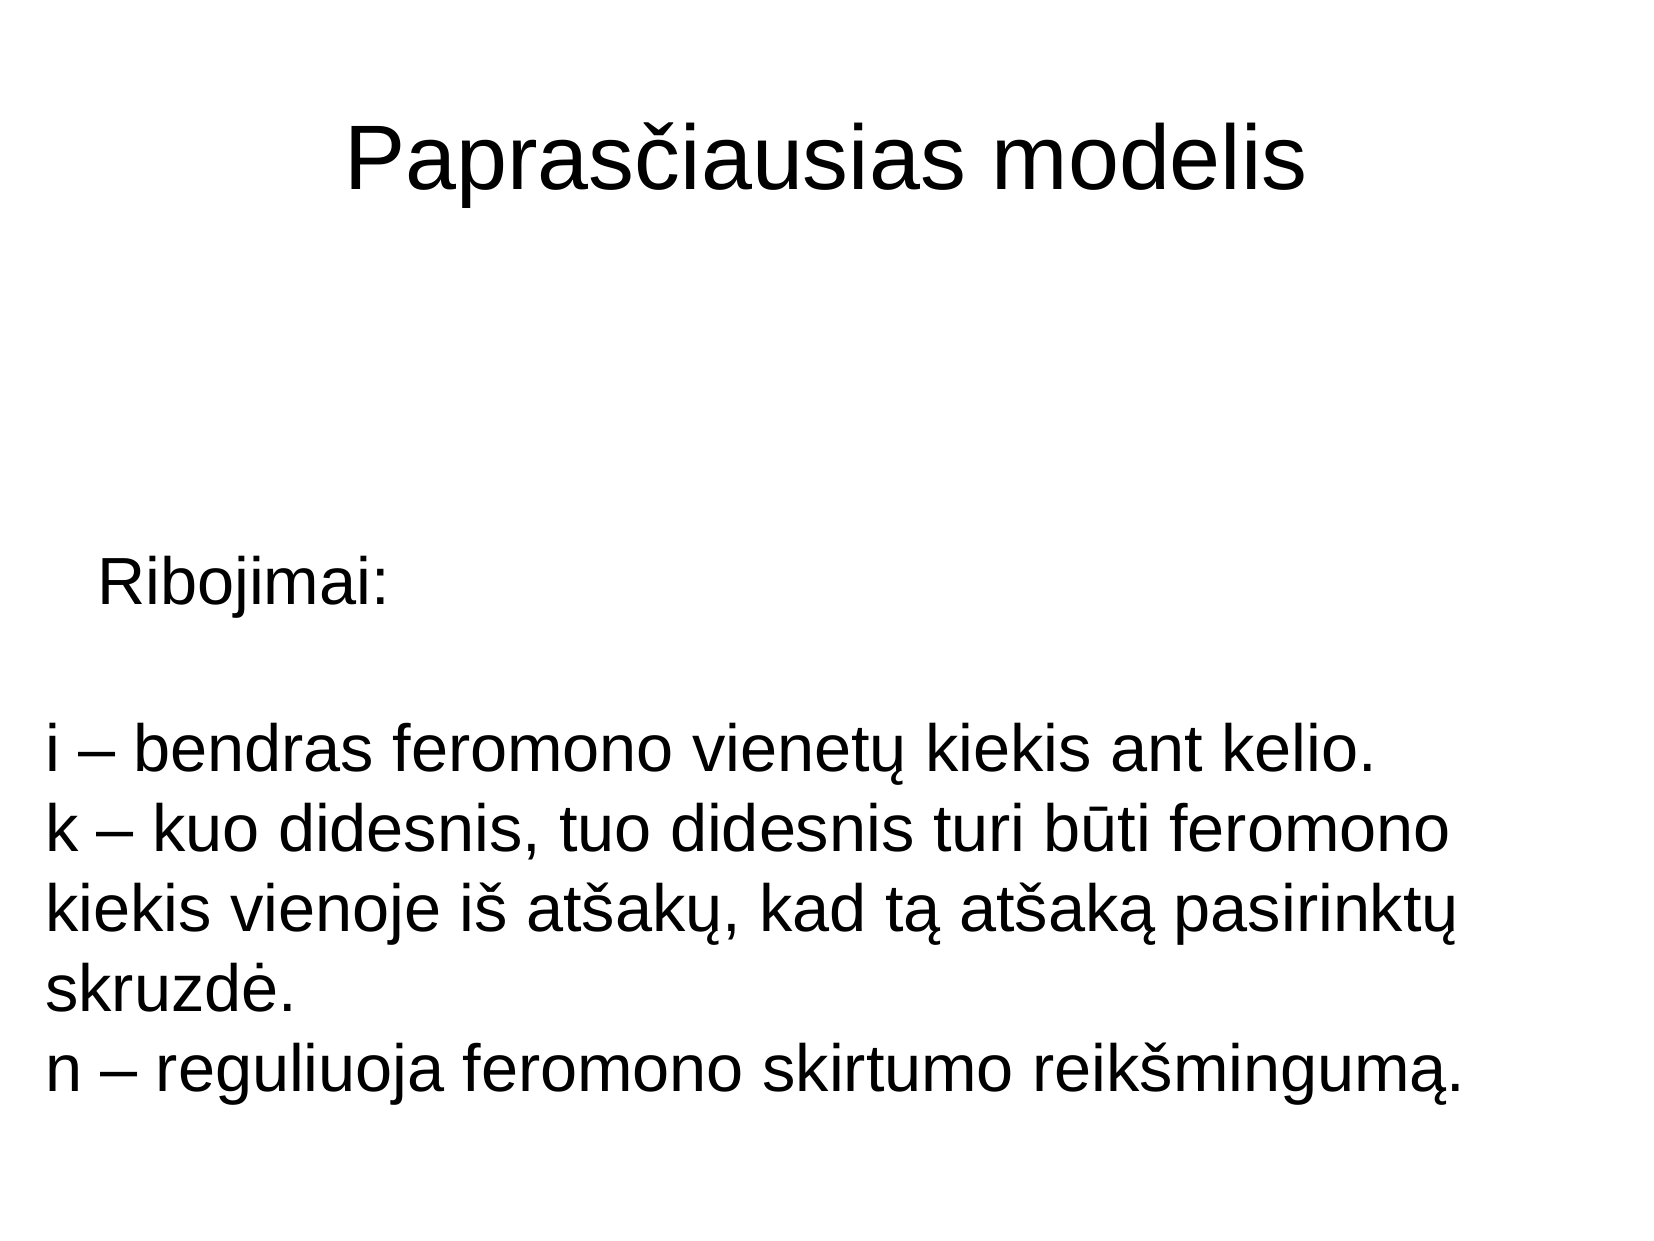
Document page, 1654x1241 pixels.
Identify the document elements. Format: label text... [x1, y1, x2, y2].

text_box Paprasčiausias modelis [82, 49, 1571, 257]
text_box i – bendras feromono vienetų kiekis ant kelio. k – kuo didesnis, tuo didesnis turi būti feromono kiekis vienoje iš atšakų, kad tą atšaką pasirinktų skruzdė. n – reguliuoja feromono skirtumo reikšmingumą. [44, 704, 1620, 1155]
text_box Ribojimai: [44, 494, 443, 660]
